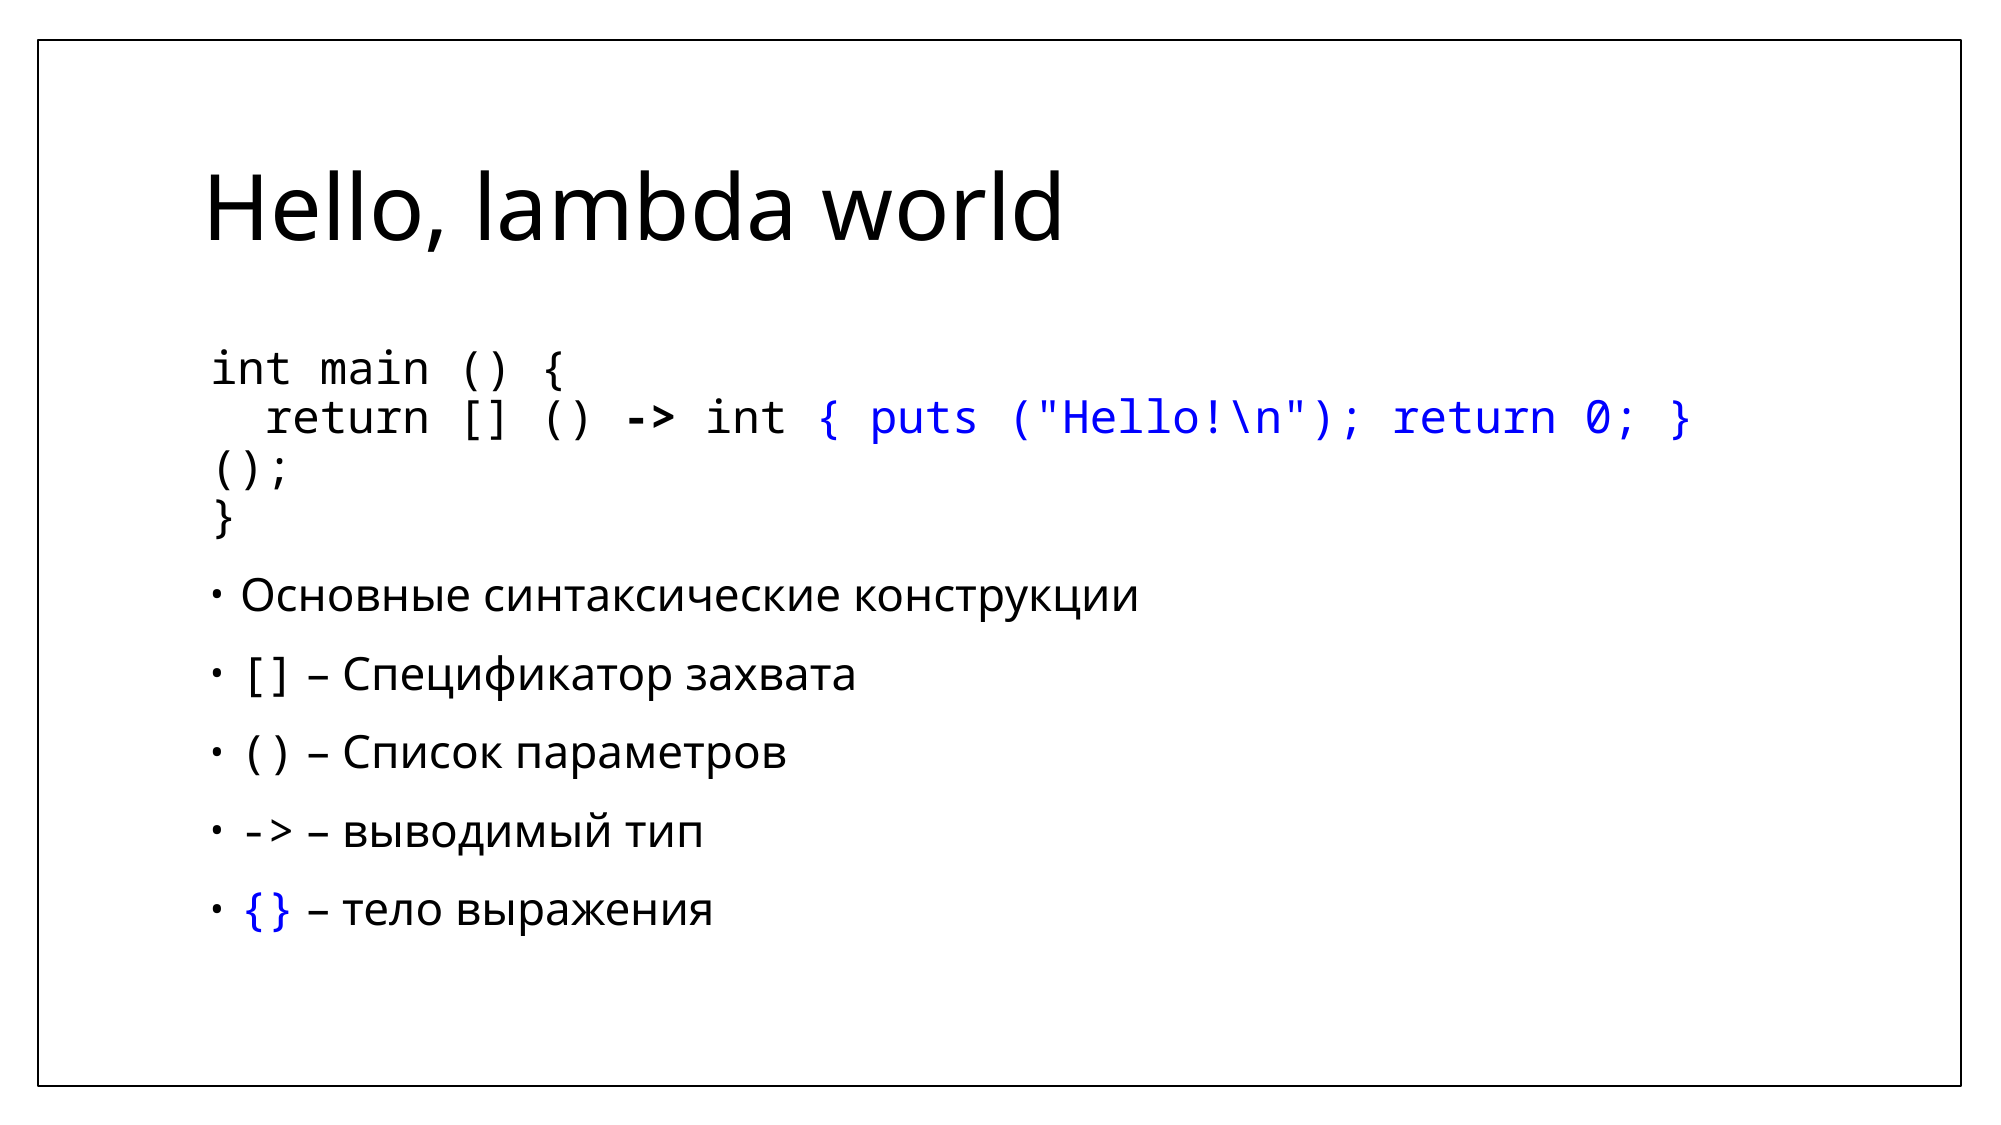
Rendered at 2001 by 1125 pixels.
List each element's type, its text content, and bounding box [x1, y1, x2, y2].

title Hello, lambda world [187, 99, 1808, 323]
list int main () { return [] () -> int { puts ("Hello!\n"); return 0; } (); } Основные синтаксические конструкции [] – Спецификатор захвата () – Список параметров -> – выводимый тип {} – тело выражения [187, 337, 1808, 1000]
